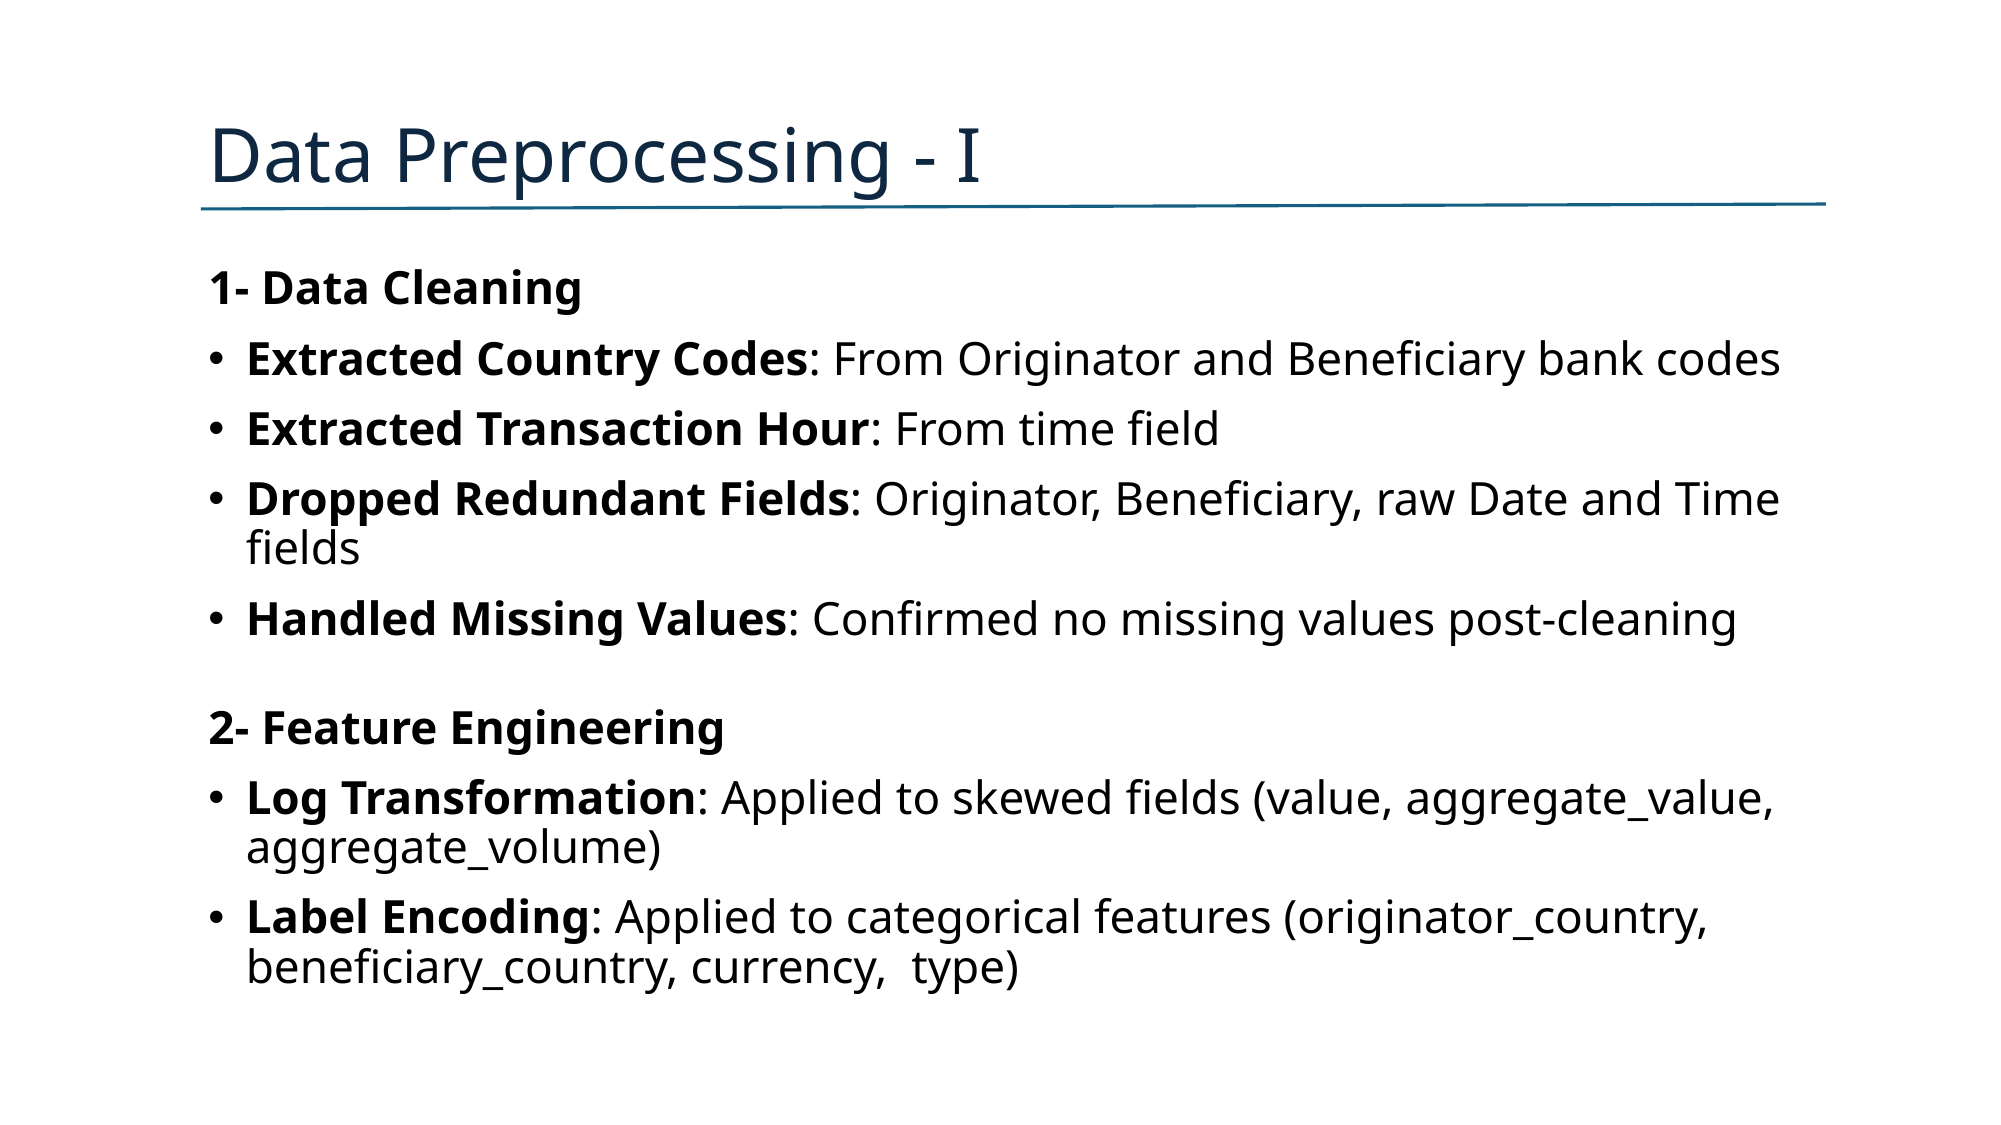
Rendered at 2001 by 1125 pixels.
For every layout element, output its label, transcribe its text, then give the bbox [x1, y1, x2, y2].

list 1- Data Cleaning Extracted Country Codes: From Originator and Beneficiary bank codes Extracted Transaction Hour: From time field Dropped Redundant Fields: Originator, Beneficiary, raw Date and Time fields Handled Missing Values: Confirmed no missing values post-cleaning 2- Feature Engineering Log Transformation: Applied to skewed fields (value, aggregate_value, aggregate_volume) Label Encoding: Applied to categorical features (originator_country, beneficiary_country, currency, type) [193, 257, 1807, 1031]
title Data Preprocessing - I [193, 87, 1807, 206]
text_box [200, 203, 1827, 210]
